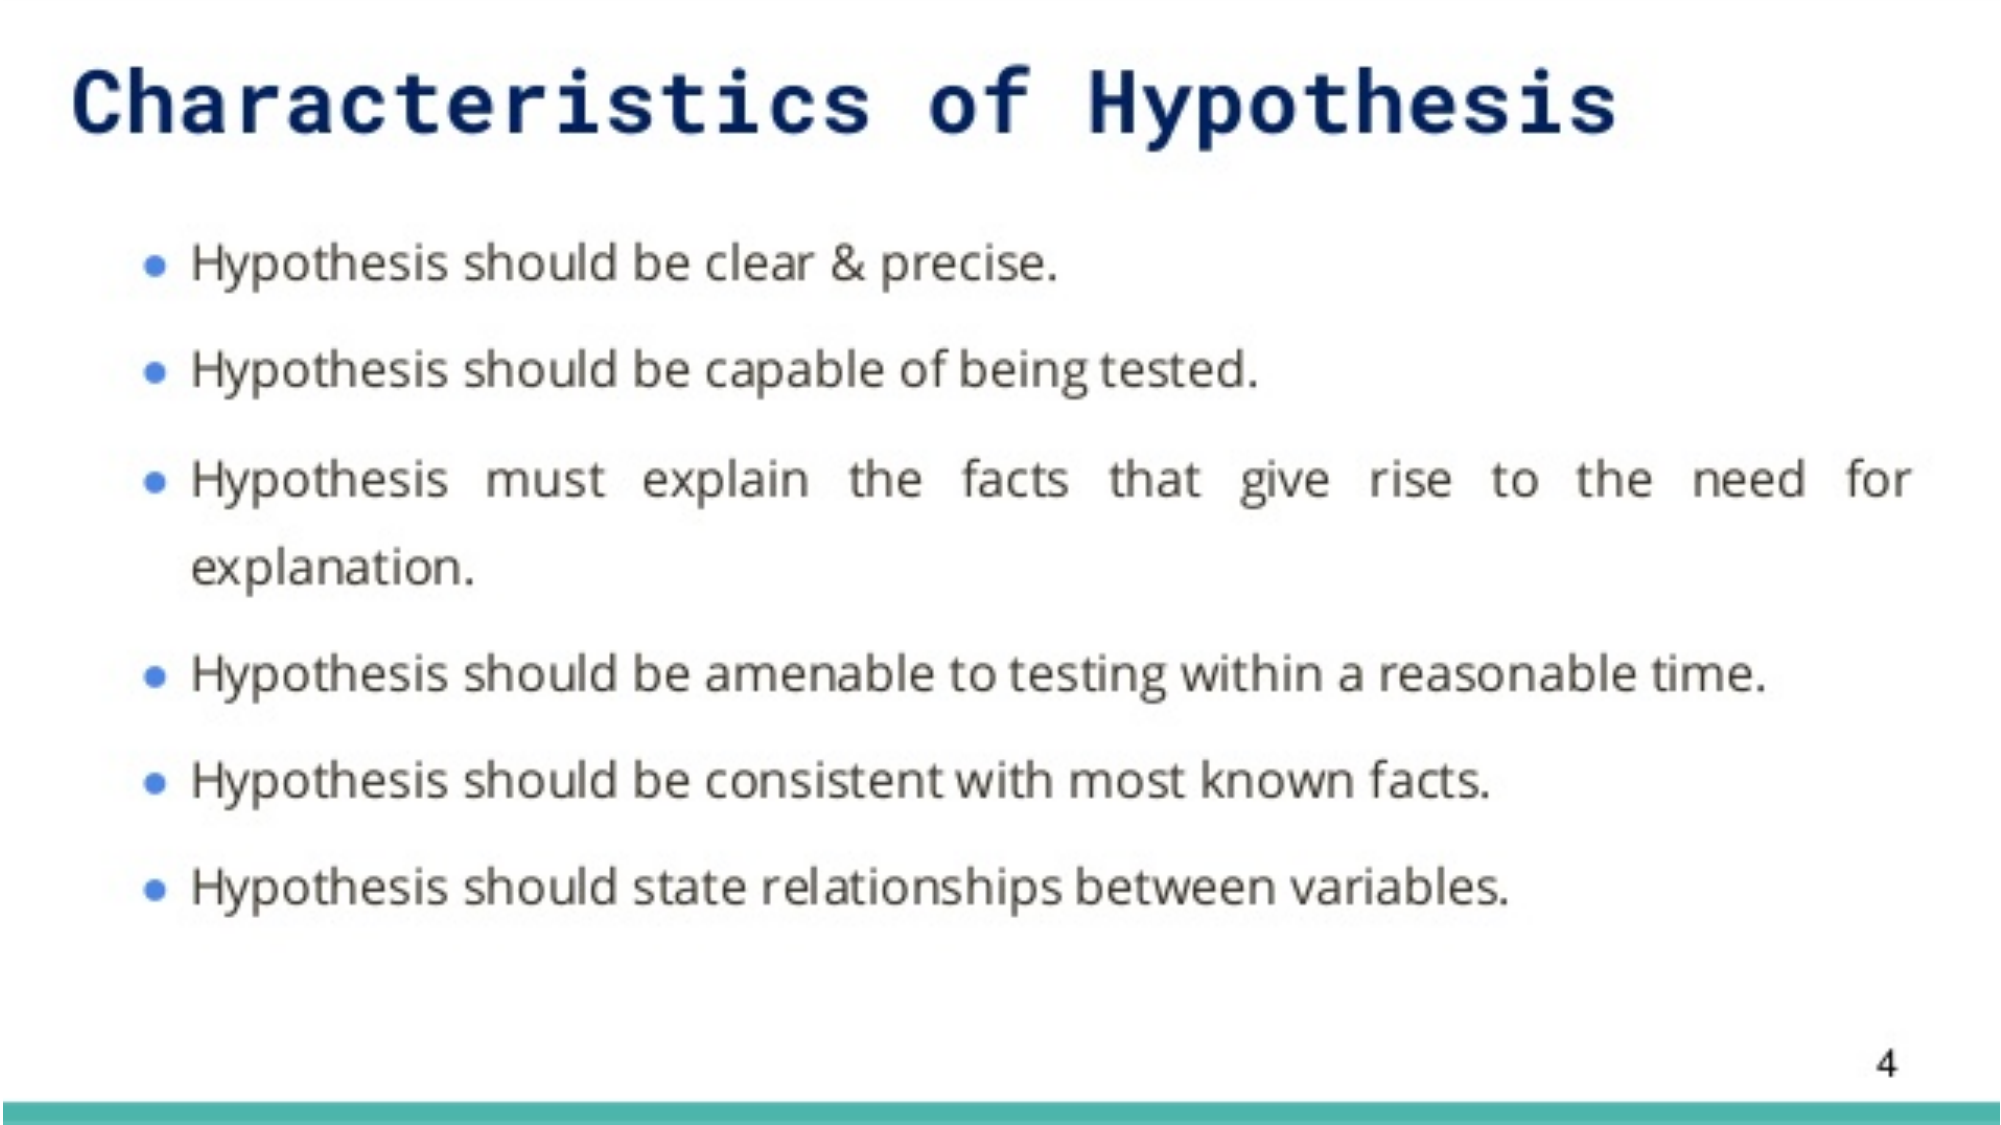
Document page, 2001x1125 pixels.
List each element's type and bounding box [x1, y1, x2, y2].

list [3, 0, 2000, 1125]
